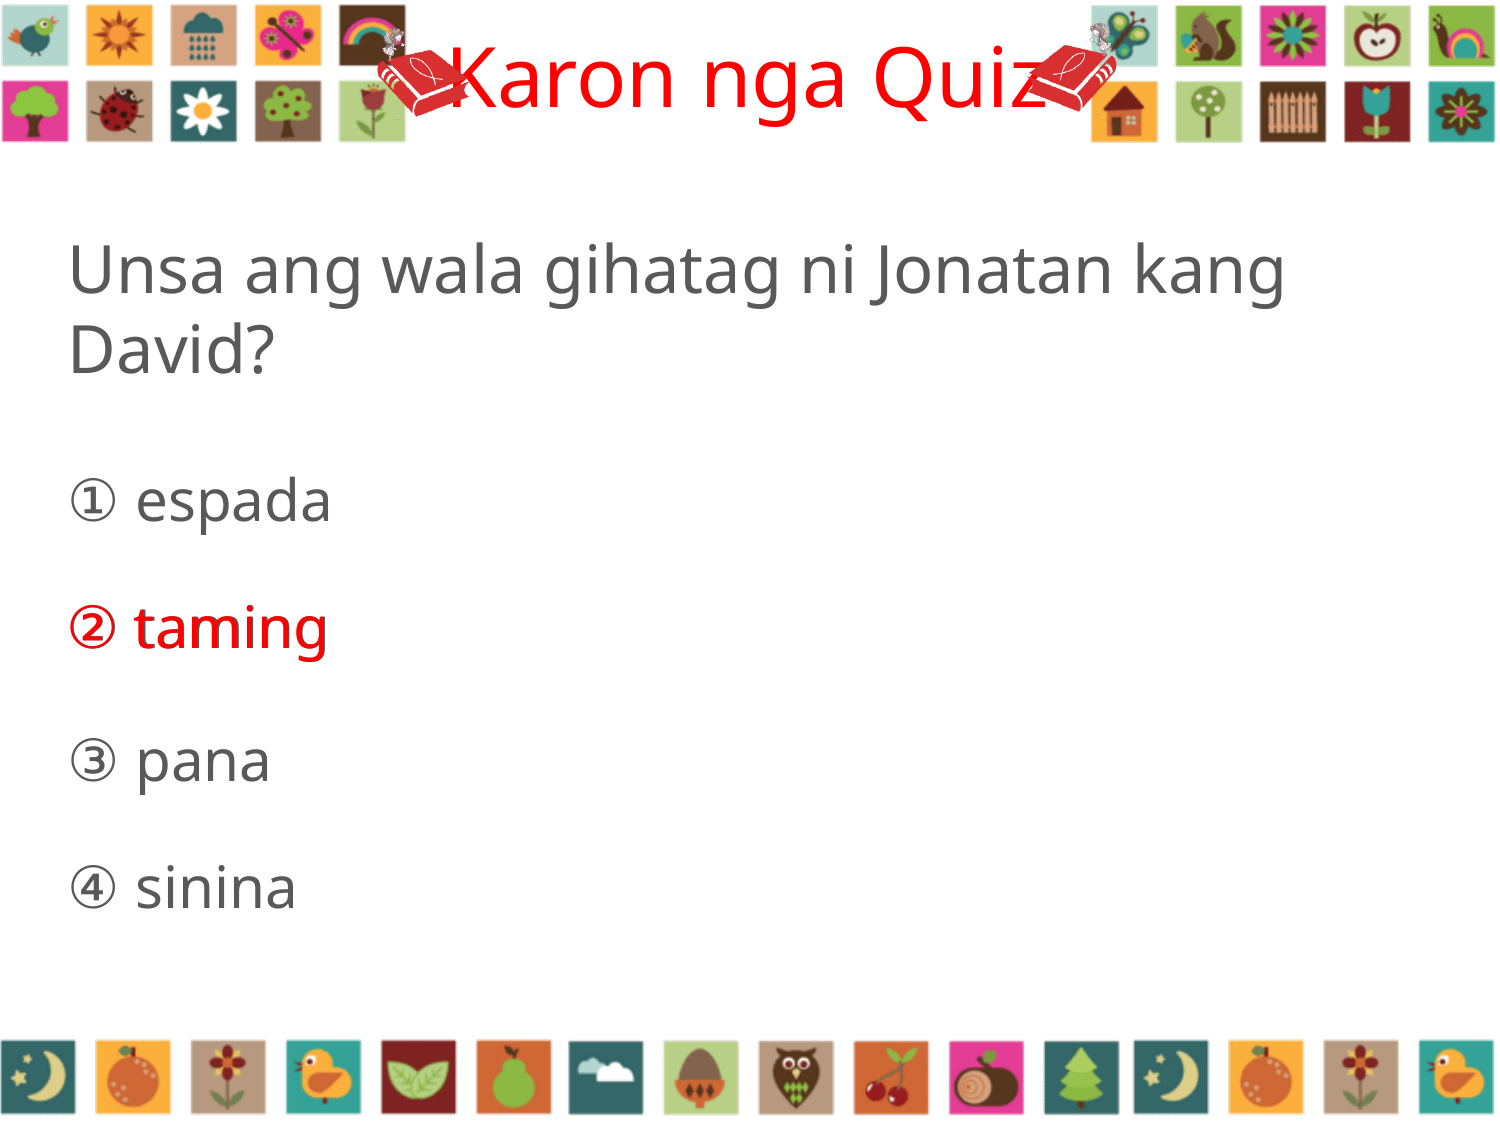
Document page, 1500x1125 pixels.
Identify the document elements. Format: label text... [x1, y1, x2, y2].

text_box Unsa ang wala gihatag ni Jonatan kang David? [53, 219, 1436, 395]
text_box ③ pana [53, 716, 1483, 801]
text_box Karon nga Quiz [425, 16, 1078, 131]
text_box ① espada [53, 456, 1436, 541]
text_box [0, 1028, 1500, 1118]
picture [0, 3, 502, 150]
text_box ② taming [51, 582, 1481, 668]
text_box ④ sinina [53, 842, 1483, 928]
picture [995, 3, 1500, 150]
